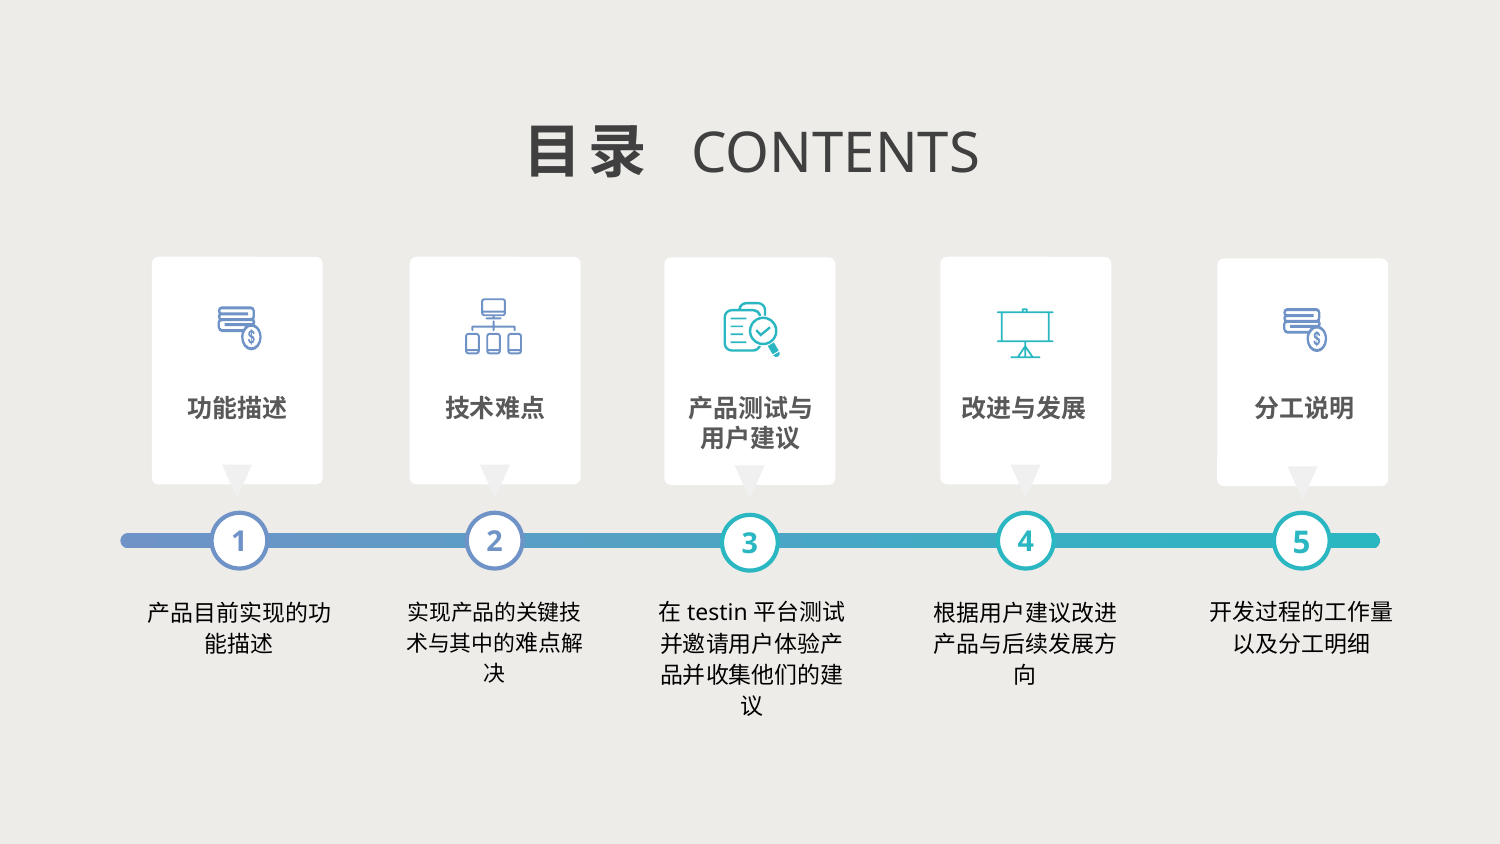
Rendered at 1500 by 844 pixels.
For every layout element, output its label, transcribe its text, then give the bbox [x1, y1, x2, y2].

text_box 开发过程的工作量以及分工明细 [1193, 588, 1411, 663]
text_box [151, 256, 323, 499]
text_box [1217, 258, 1389, 500]
text_box 在testin平台测试并邀请用户体验产品并收集他们的建议 [643, 588, 861, 725]
text_box 根据用户建议改进产品与后续发展方向 [917, 588, 1134, 694]
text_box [664, 257, 836, 499]
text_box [940, 256, 1112, 499]
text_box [409, 256, 581, 499]
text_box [120, 512, 1380, 571]
text_box 产品目前实现的功能描述 [131, 589, 348, 663]
text_box 目录 CONTENTS [512, 108, 992, 190]
text_box 实现产品的关键技术与其中的难点解决 [386, 589, 603, 692]
